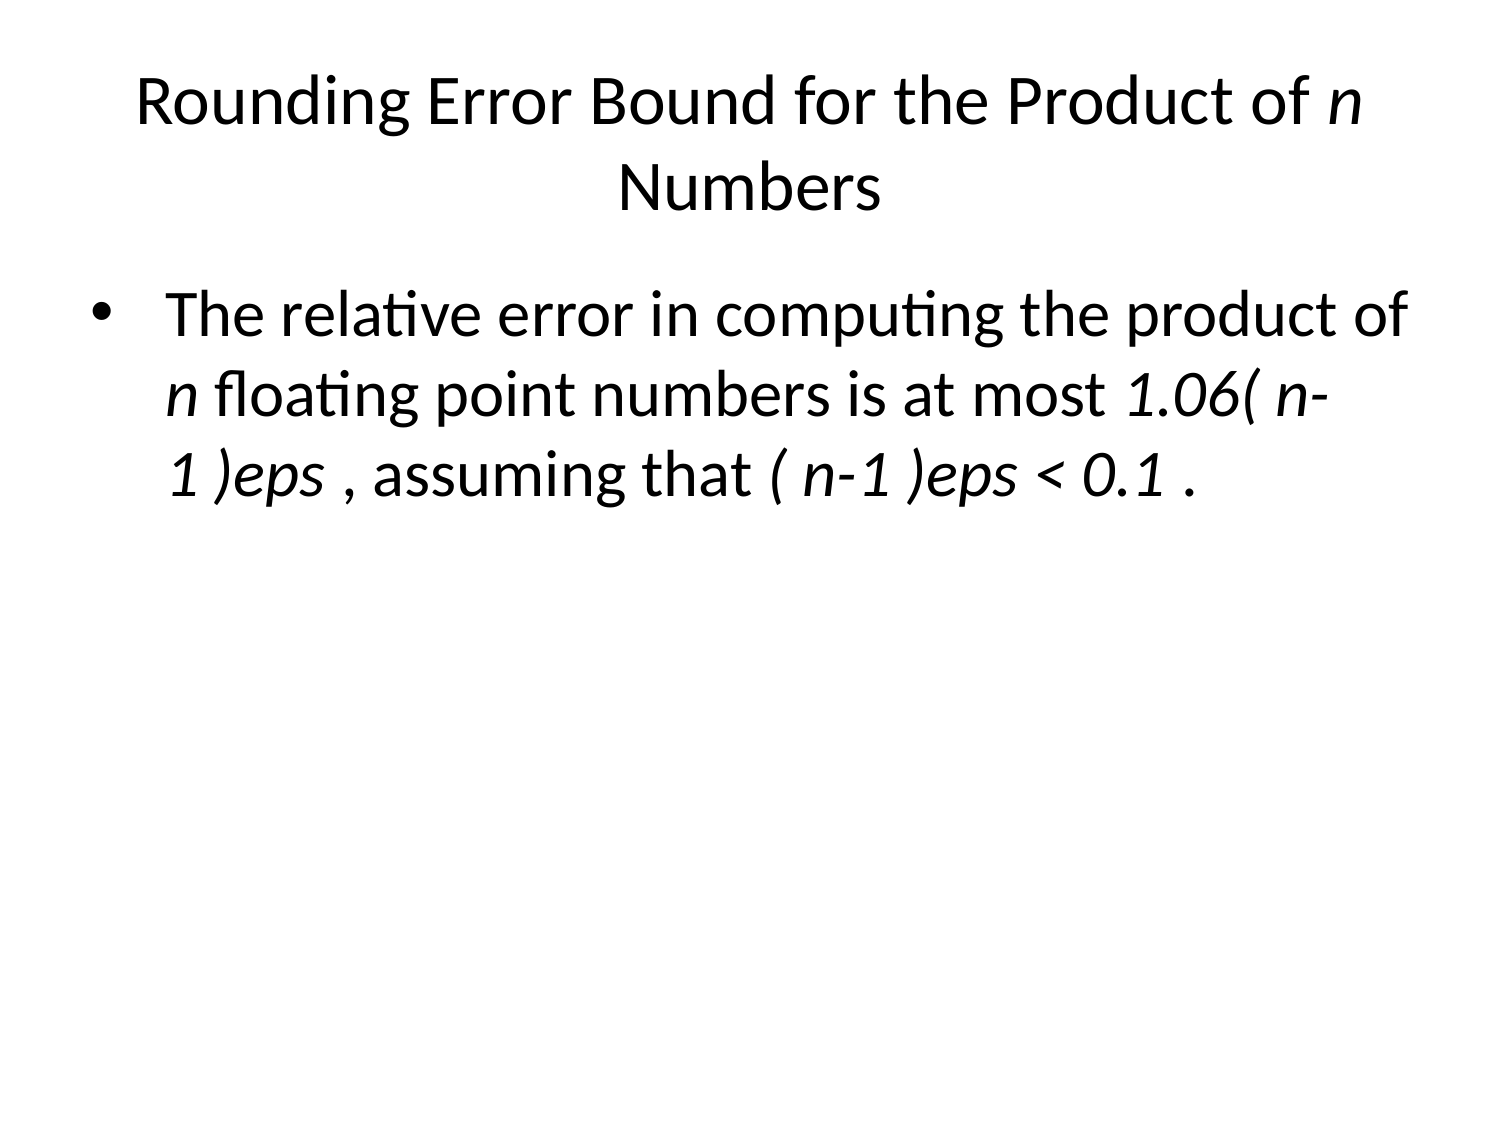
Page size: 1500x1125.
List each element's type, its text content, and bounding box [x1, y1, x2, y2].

title Rounding Error Bound for the Product of n Numbers [75, 45, 1425, 233]
list The relative error in computing the product of n floating point numbers is at most 1.06( n-1 )eps , assuming that ( n-1 )eps < 0.1 . [75, 262, 1425, 1005]
